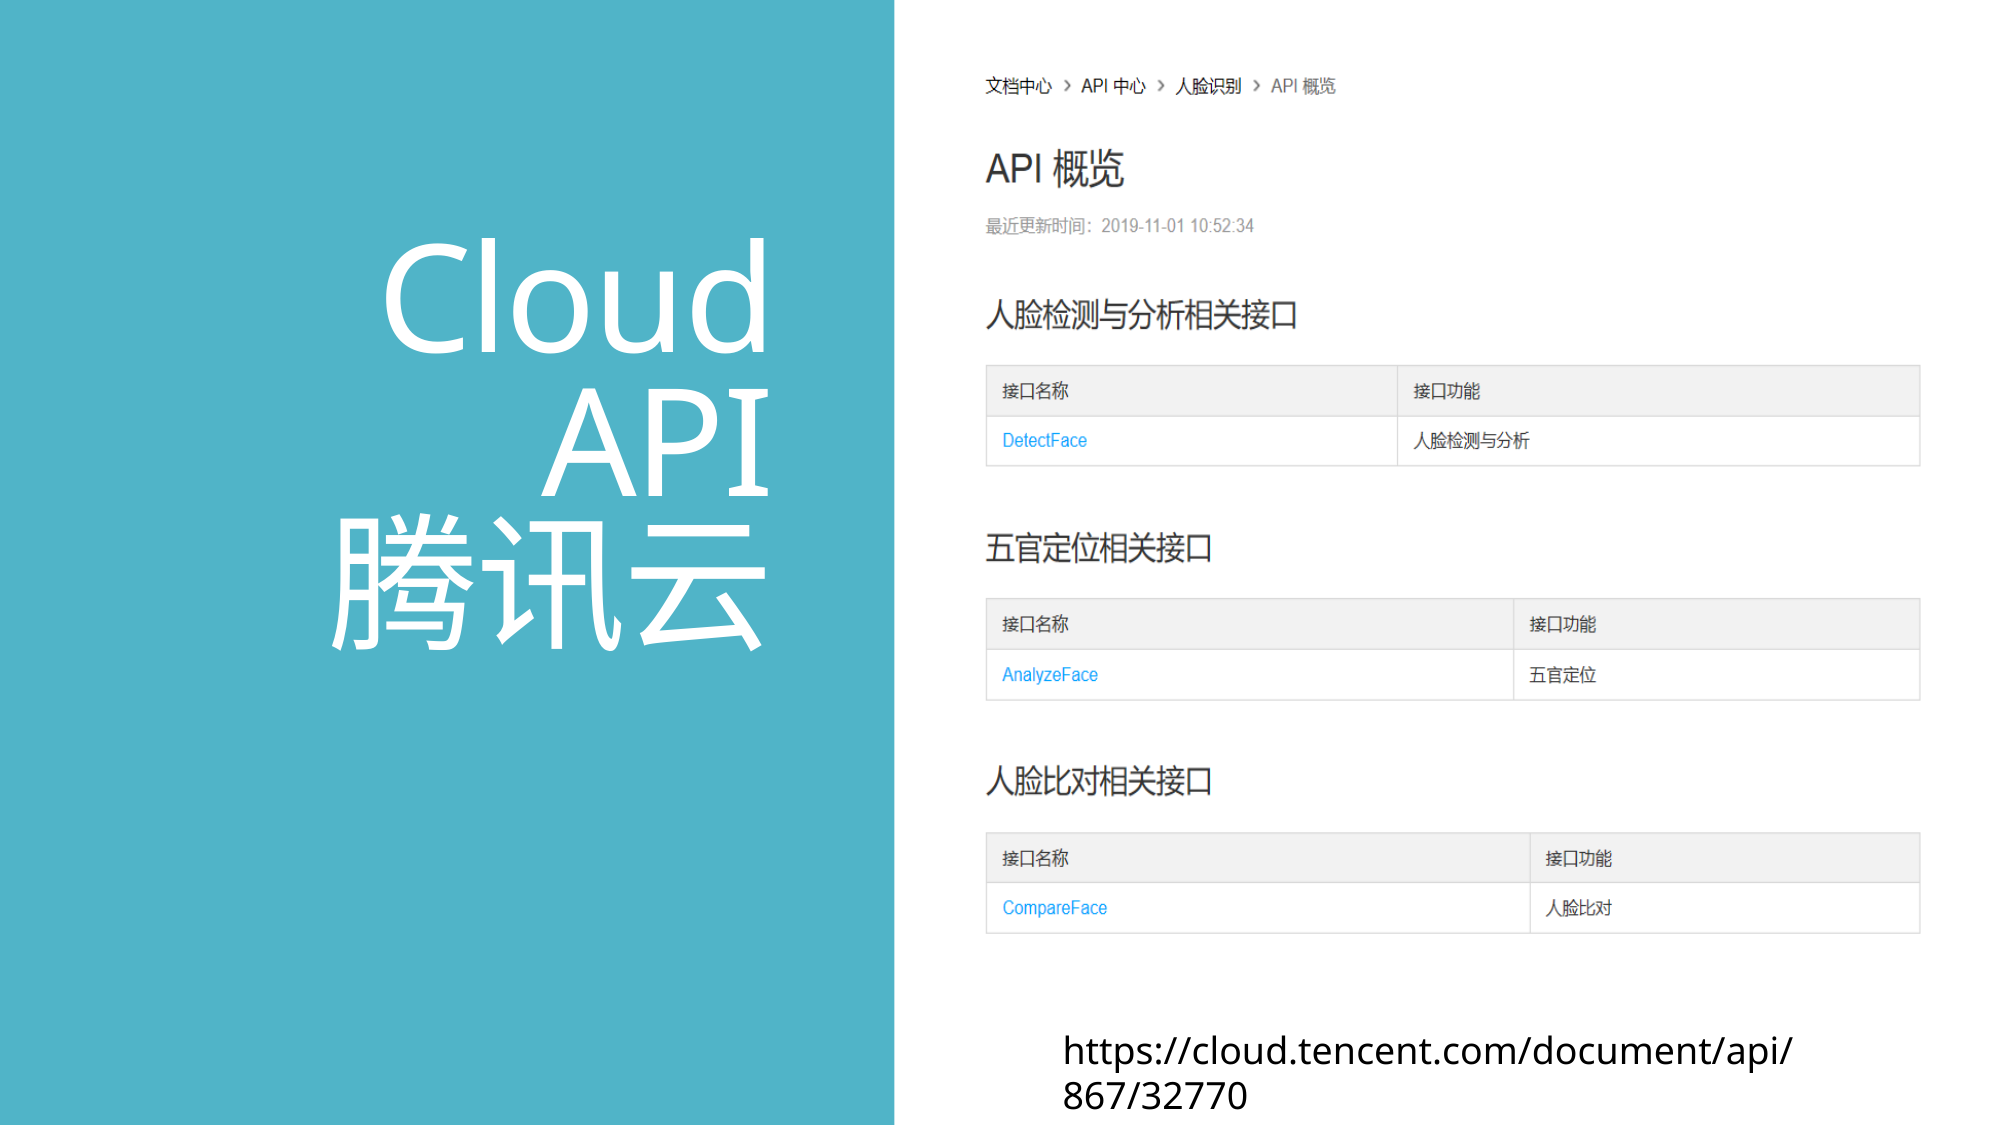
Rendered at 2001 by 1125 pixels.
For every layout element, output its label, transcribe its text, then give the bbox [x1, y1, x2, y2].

text_box [893, 0, 2000, 1125]
picture [956, 51, 1938, 988]
title Cloud API 腾讯云 [98, 126, 789, 677]
text_box [0, 0, 893, 1125]
text_box https://cloud.tencent.com/document/api/867/32770 [1047, 1019, 1895, 1125]
